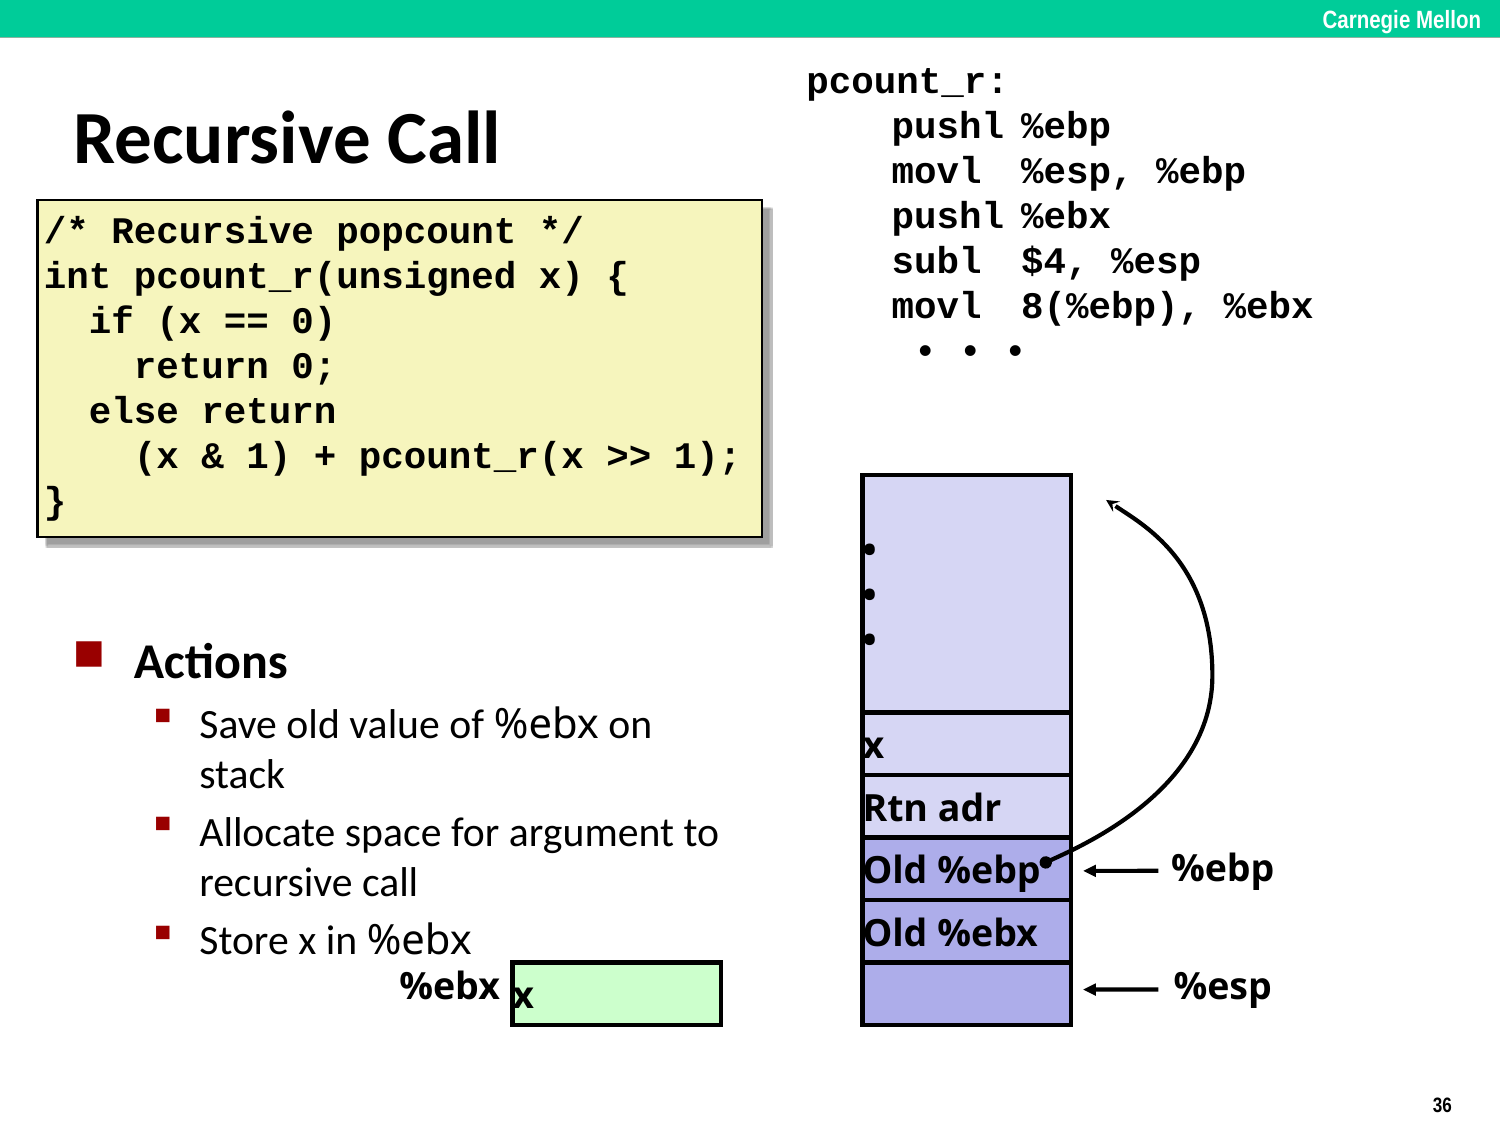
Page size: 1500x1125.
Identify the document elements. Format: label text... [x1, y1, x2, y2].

text_box %esp [1173, 962, 1273, 1008]
text_box Old %ebx [862, 899, 1071, 962]
text_box x [512, 962, 721, 1025]
text_box %ebp [1171, 843, 1275, 889]
title Recursive Call [58, 71, 799, 197]
text_box [862, 962, 1071, 1025]
text_box x [862, 713, 1070, 774]
text_box [1039, 499, 1213, 869]
text_box Old %ebp [862, 837, 1071, 899]
text_box pcount_r: pushl %ebp movl %esp, %ebp pushl %ebx subl $4, %esp movl 8(%ebp), %ebx • • • [799, 50, 1377, 388]
text_box • • • [862, 474, 1071, 713]
text_box %ebx [387, 962, 500, 1008]
list Actions Save old value of %ebx on stack Allocate space for argument to recursive call Store x in %ebx [62, 620, 736, 963]
text_box /* Recursive popcount */ int pcount_r(unsigned x) { if (x == 0) return 0; else return (x & 1) + pcount_r(x >> 1); } [37, 200, 763, 538]
text_box [0, 0, 1500, 38]
text_box Rtn adr [862, 774, 1060, 837]
text_box [1083, 864, 1159, 878]
text_box Carnegie Mellon [1322, 3, 1500, 33]
text_box [1083, 983, 1159, 996]
